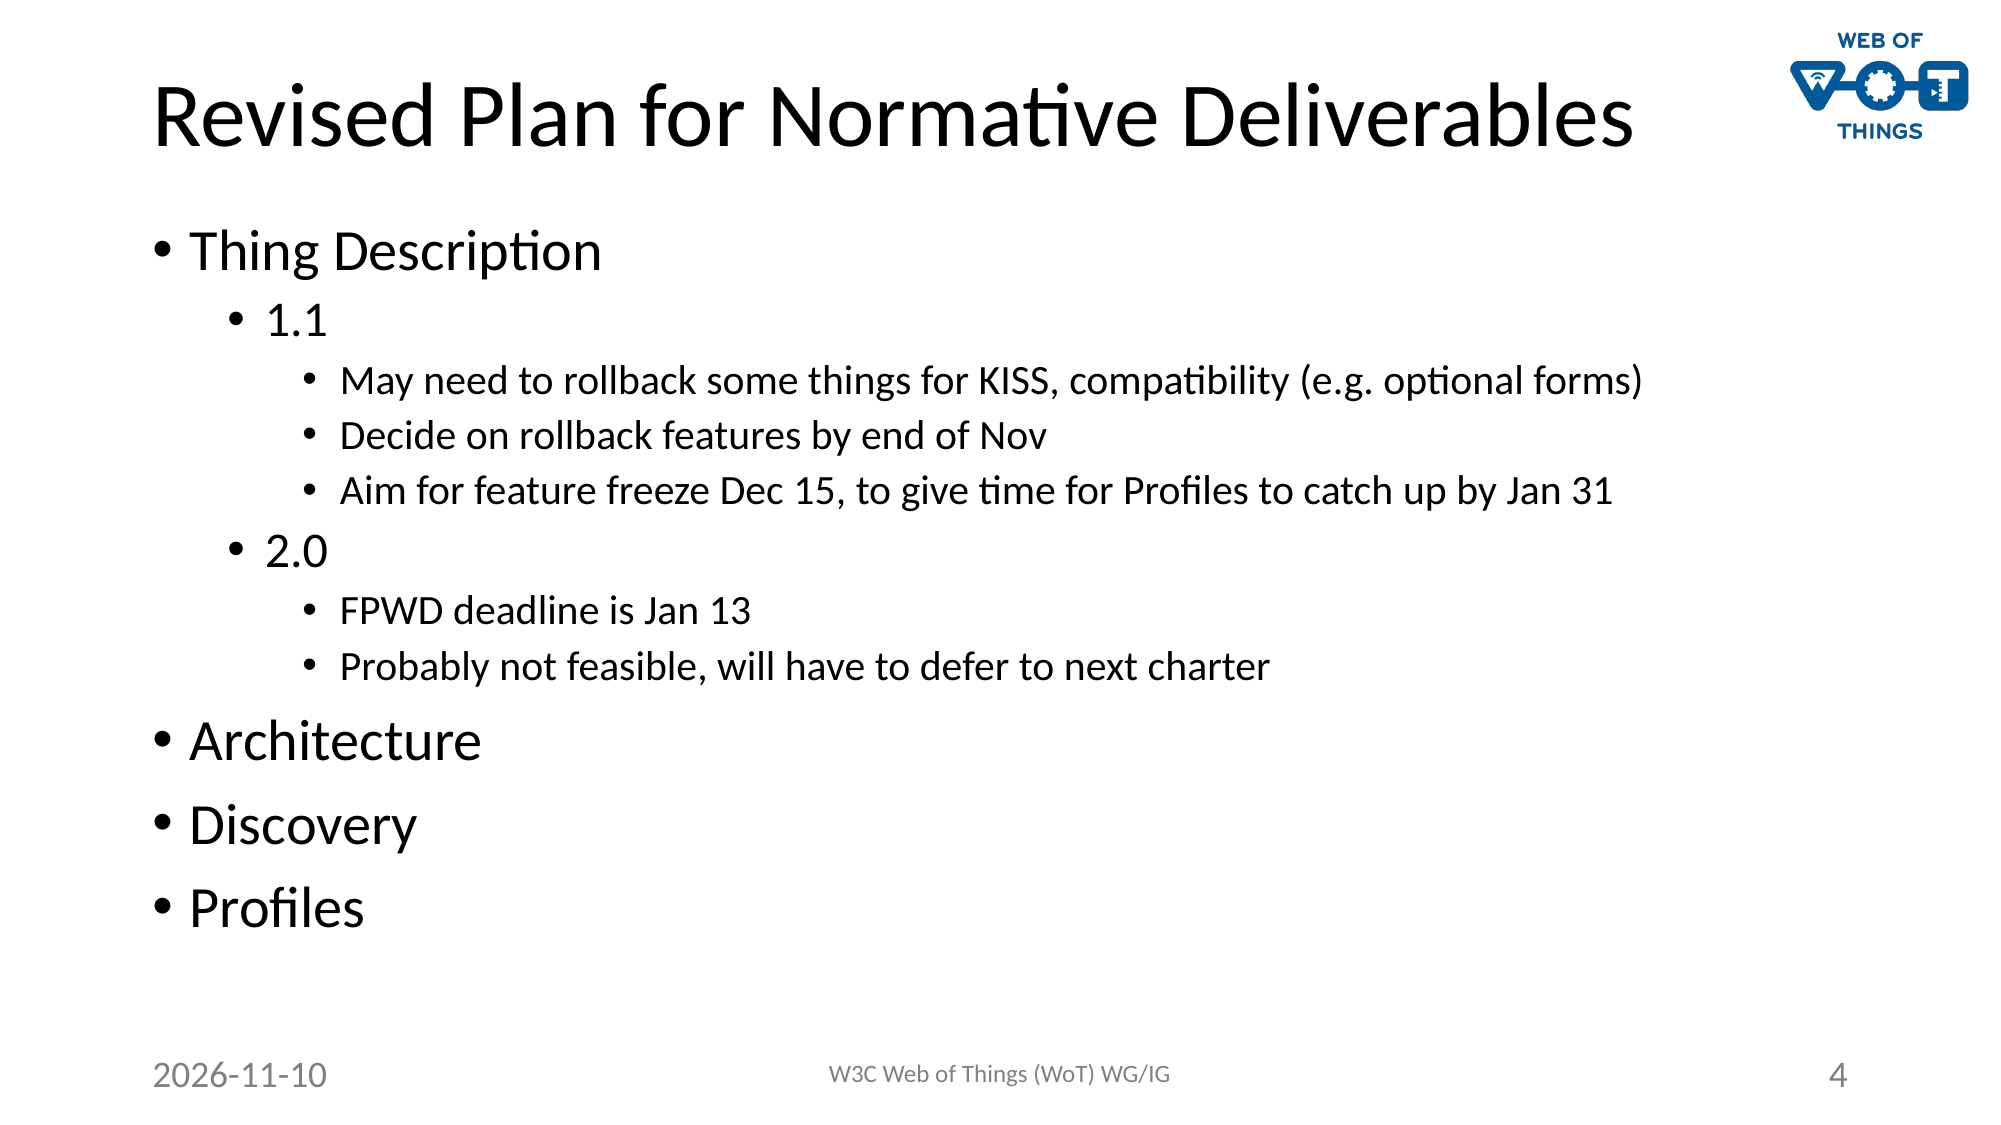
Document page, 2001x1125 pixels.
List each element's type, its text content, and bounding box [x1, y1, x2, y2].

footer W3C Web of Things (WoT) WG/IG [662, 1042, 1338, 1103]
slide_number 4 [1412, 1042, 1863, 1103]
list Thing Description 1.1 May need to rollback some things for KISS, compatibility (e.g. optional forms) Decide on rollback features by end of Nov Aim for feature freeze Dec 15, to give time for Profiles to catch up by Jan 31 2.0 FPWD deadline is Jan 13 Probably not feasible, will have to defer to next charter Architecture Discovery Profiles [137, 212, 1863, 1014]
title Revised Plan for Normative Deliverables [137, 59, 1863, 212]
picture [1773, 22, 1985, 149]
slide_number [137, 1042, 588, 1103]
